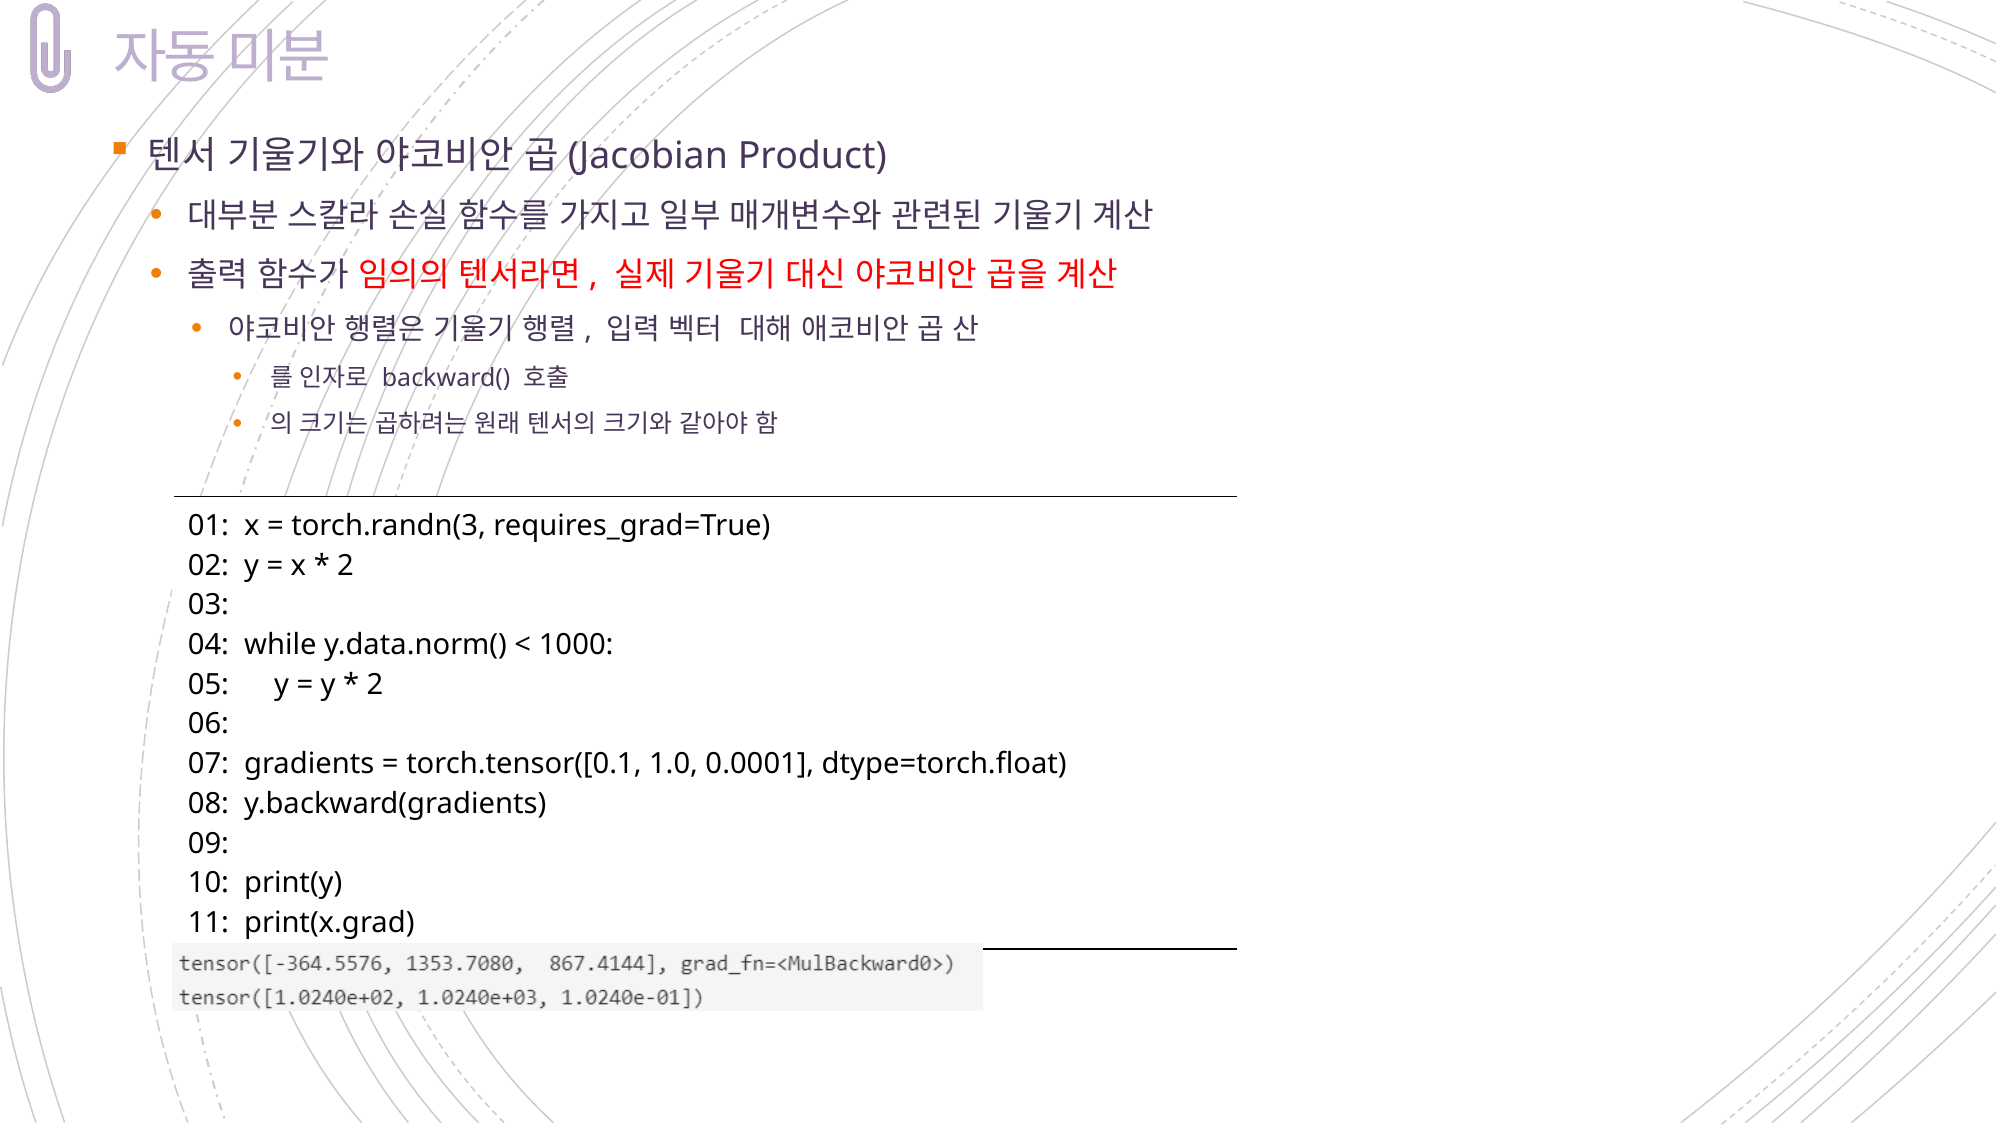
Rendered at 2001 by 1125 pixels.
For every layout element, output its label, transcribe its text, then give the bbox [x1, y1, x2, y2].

picture [172, 943, 983, 1011]
title 자동 미분 [95, 4, 1902, 98]
table_header 01: x = torch.randn(3, requires_grad=True) 02: y = x * 2 03: 04: while y.data.norm() < 1000: 05: y = y * 2 06: 07: gradients = torch.tensor([0.1, 1.0, 0.0001], dtype=torch.float) 08: y.backward(gradients) 09: 10: print(y) 11: print(x.grad) [174, 497, 1237, 948]
picture [0, 0, 101, 99]
